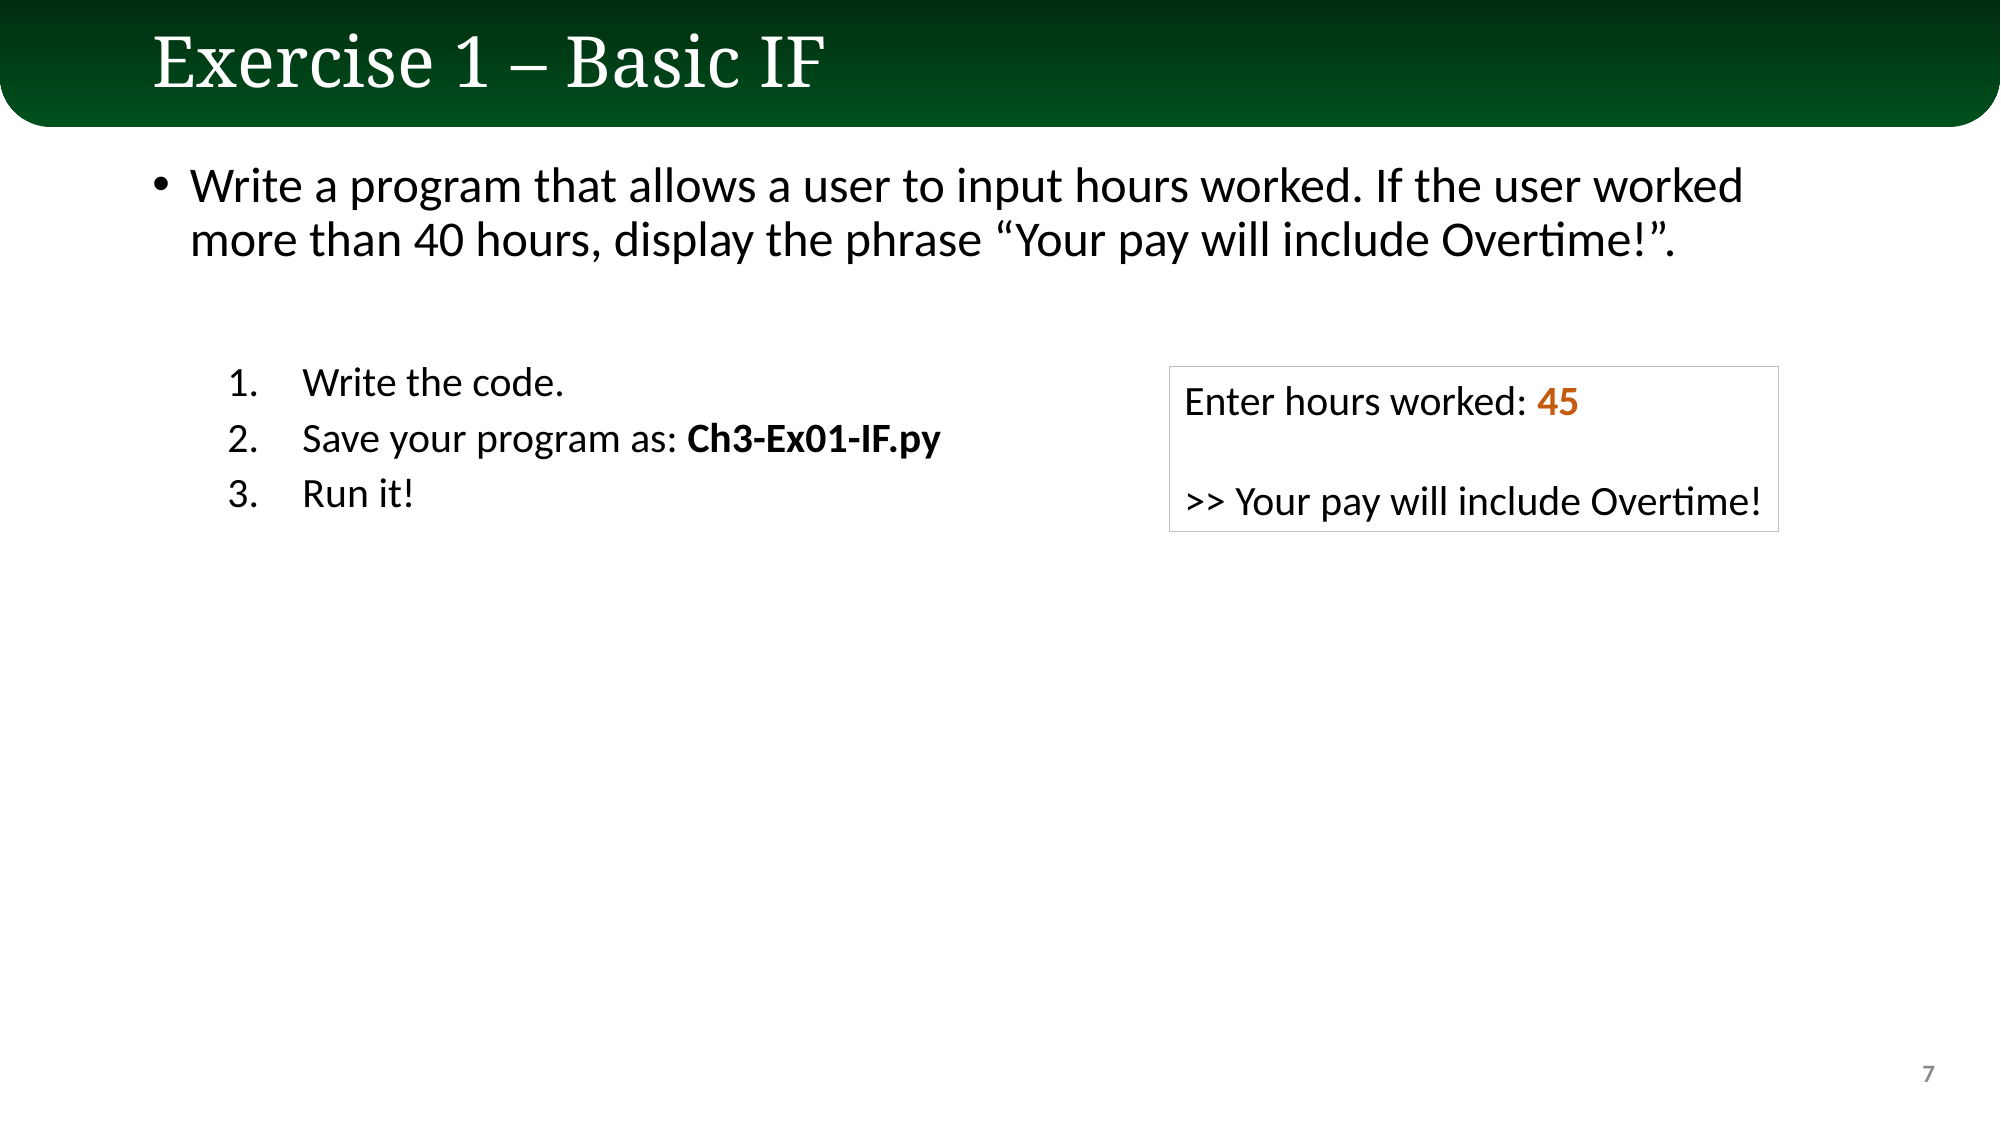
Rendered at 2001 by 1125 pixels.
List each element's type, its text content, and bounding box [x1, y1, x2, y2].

list Write a program that allows a user to input hours worked. If the user worked more than 40 hours, display the phrase “Your pay will include Overtime!”. Write the code. Save your program as: Ch3-Ex01-IF.py Run it! [137, 151, 1863, 1002]
title Exercise 1 – Basic IF [137, 19, 1863, 111]
slide_number 7 [1500, 1042, 1951, 1103]
text_box Enter hours worked: 45 >> Your pay will include Overtime! [1169, 366, 1779, 532]
